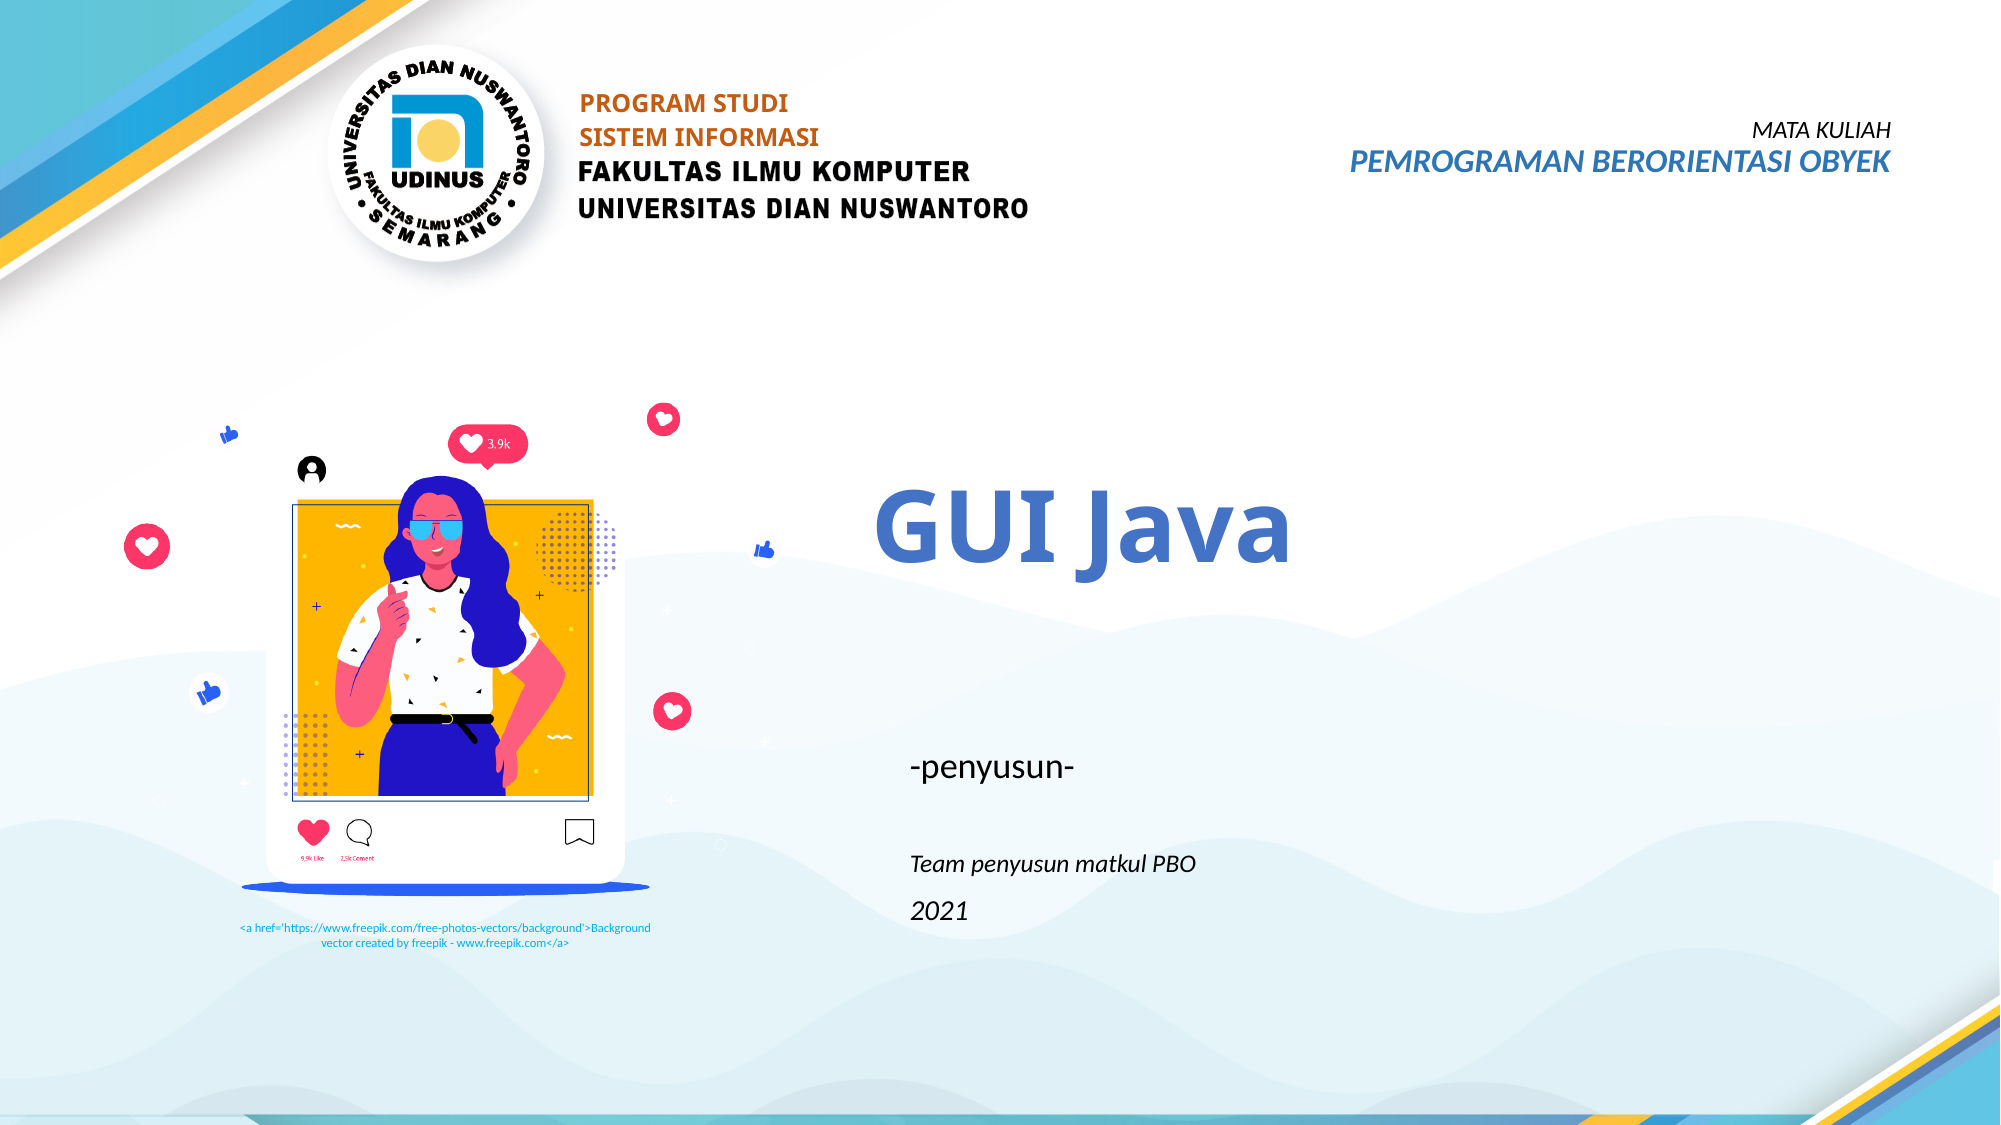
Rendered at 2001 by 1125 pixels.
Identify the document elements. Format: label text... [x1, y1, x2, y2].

subtitle -penyusun- Team penyusun matkul PBO 2021 [894, 739, 1679, 936]
text_box [365, 34, 953, 130]
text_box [20, 374, 871, 954]
text_box PROGRAM STUDI SISTEM INFORMASI [564, 70, 1199, 165]
picture [0, 0, 2000, 1125]
title GUI Java [856, 330, 1693, 592]
text_box MATA KULIAH PEMROGRAMAN BERORIENTASI OBYEK [1306, 109, 1907, 221]
